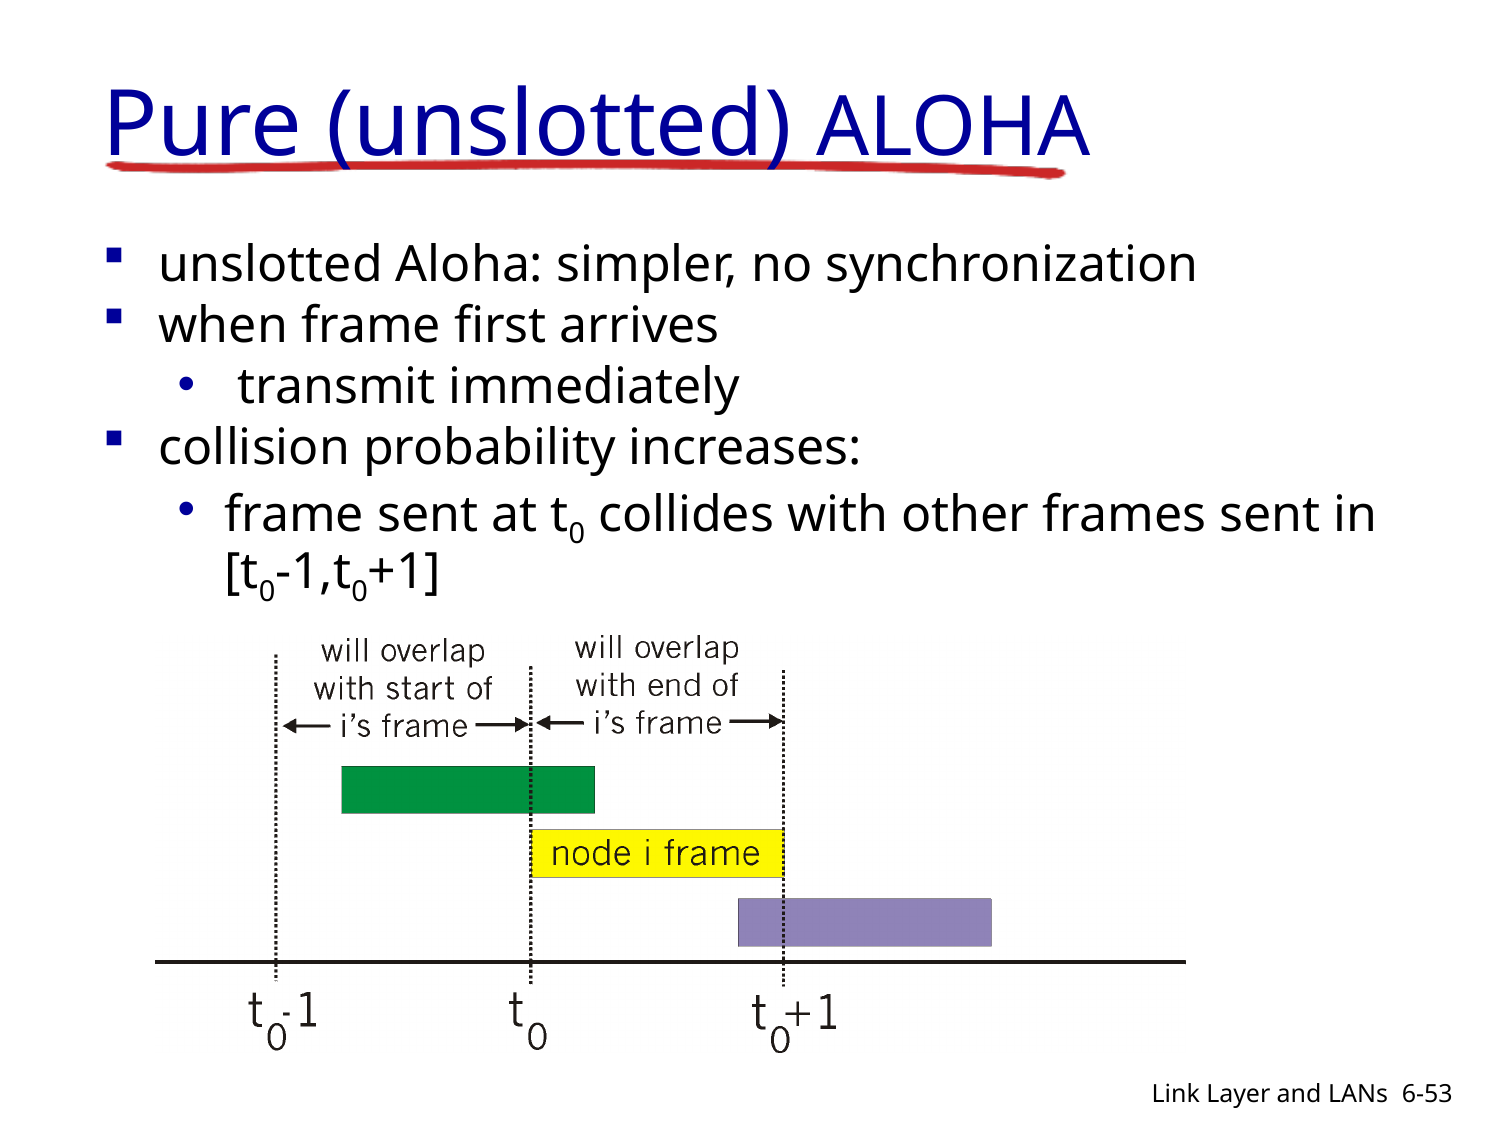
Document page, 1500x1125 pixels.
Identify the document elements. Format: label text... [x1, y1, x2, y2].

footer Link Layer and LANs [1045, 1069, 1404, 1110]
picture [101, 155, 1077, 185]
title Pure (unslotted) ALOHA [87, 24, 1363, 213]
slide_number 6-53 [1387, 1069, 1478, 1115]
picture [155, 634, 1186, 1053]
list unslotted Aloha: simpler, no synchronization when frame first arrives transmit immediately collision probability increases: frame sent at t0 collides with other frames sent in [t0-1,t0+1] [87, 233, 1457, 996]
